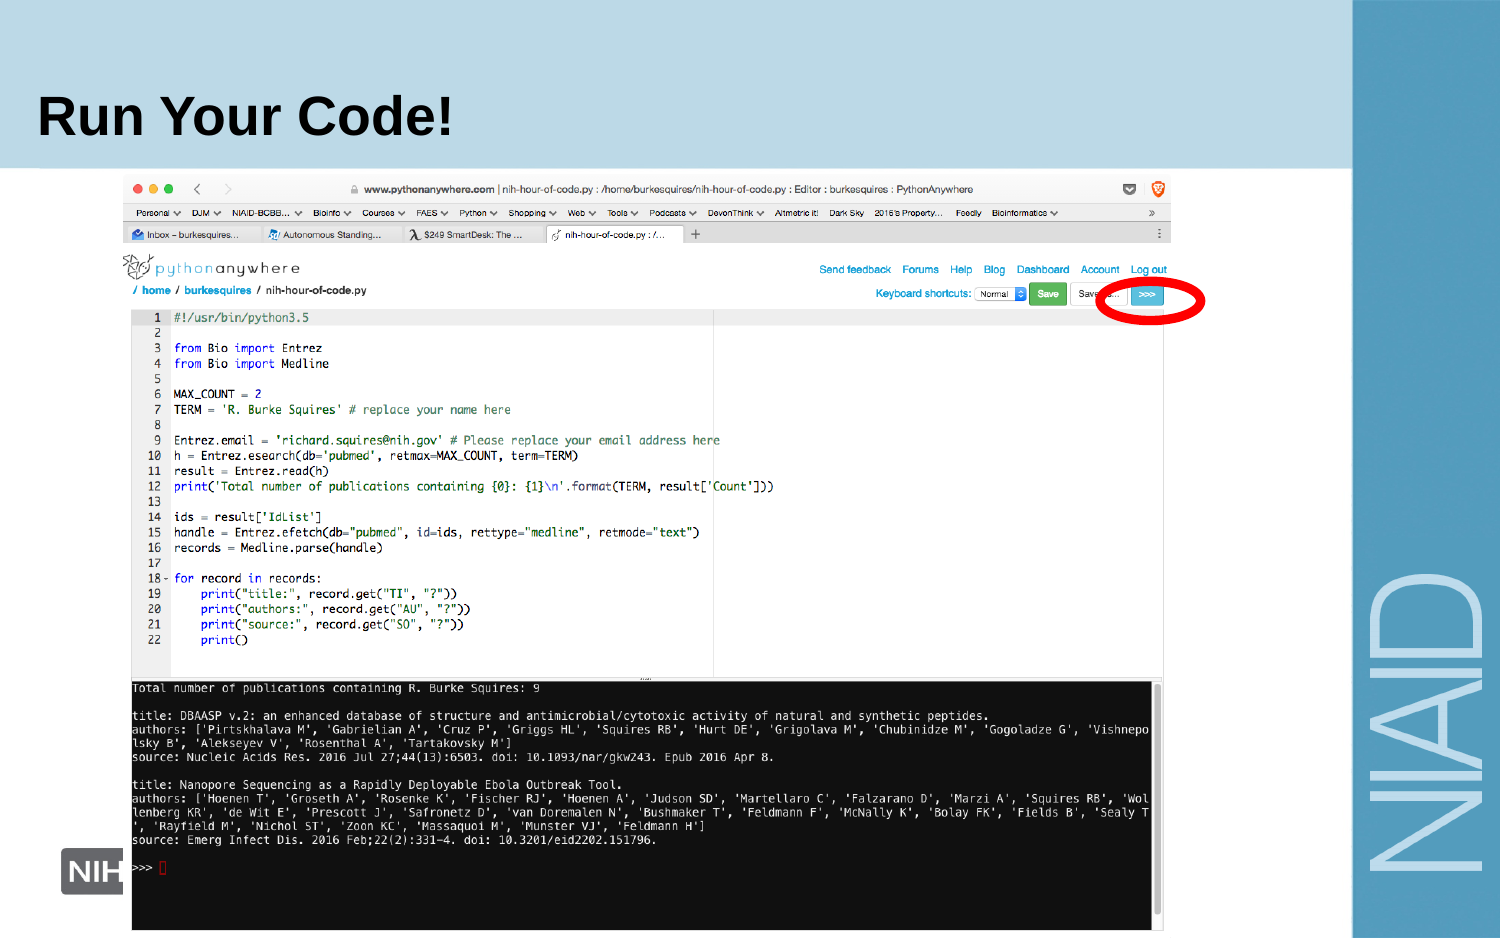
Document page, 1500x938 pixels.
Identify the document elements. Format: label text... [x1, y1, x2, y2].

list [122, 174, 1172, 938]
text_box [1177, 282, 1203, 320]
title Run Your Code! [37, 21, 1275, 147]
picture [0, 0, 1500, 938]
